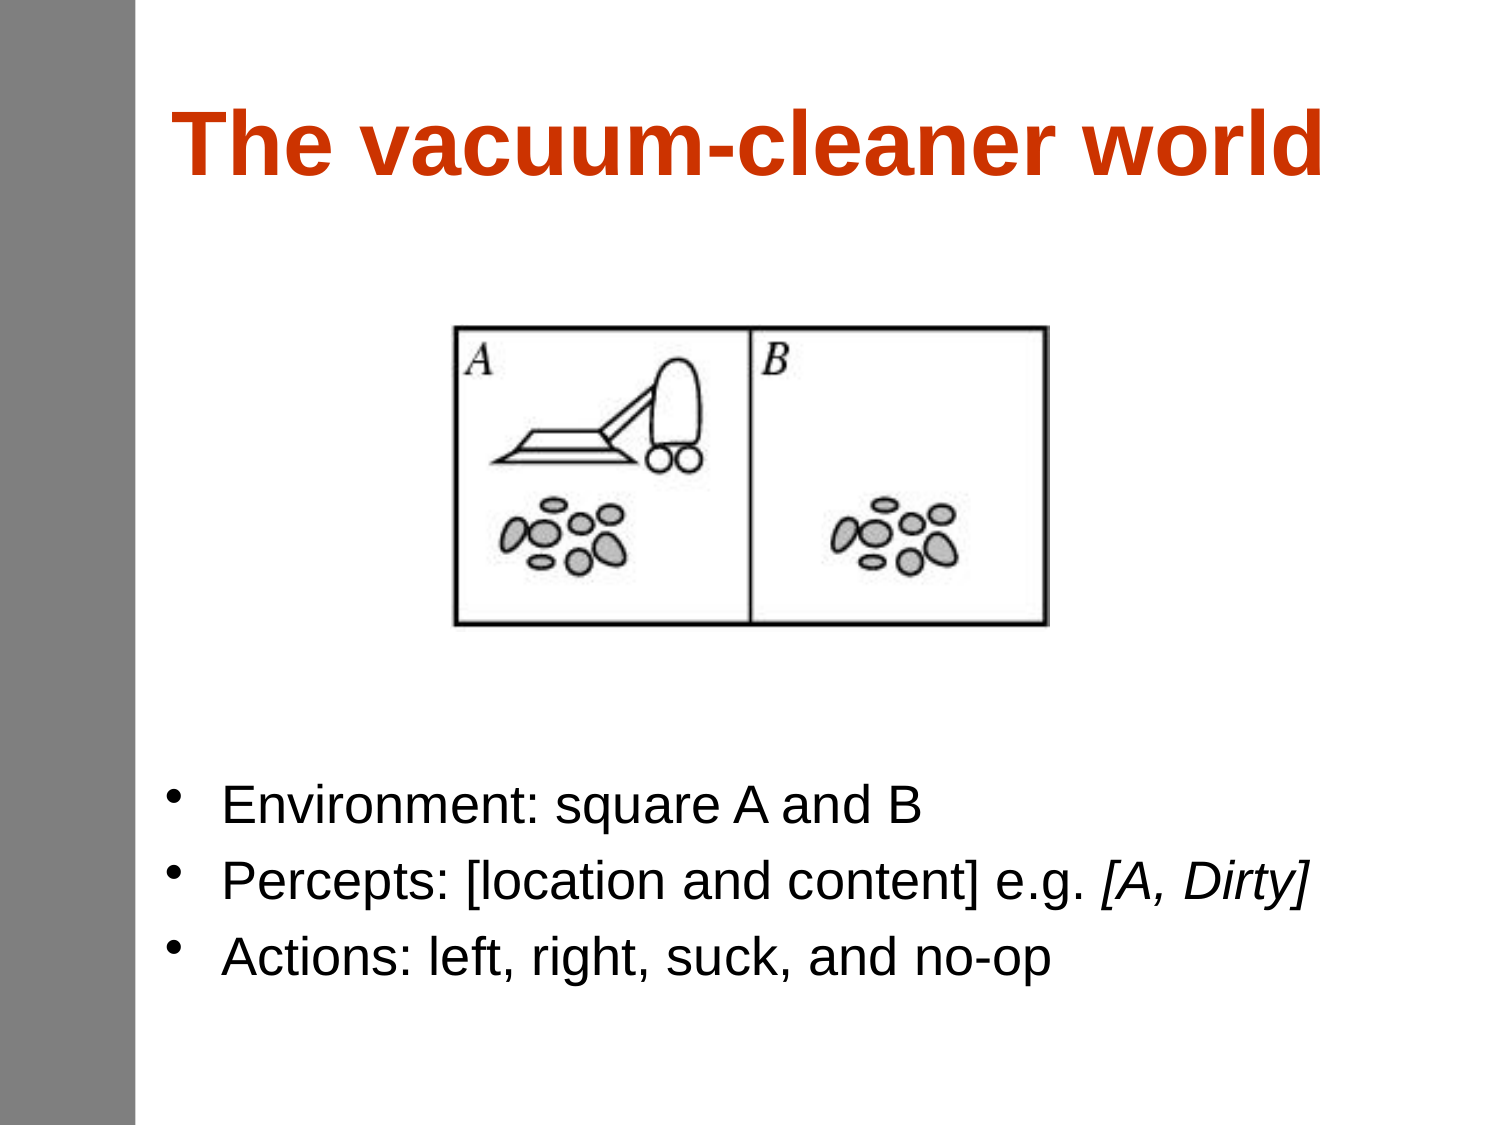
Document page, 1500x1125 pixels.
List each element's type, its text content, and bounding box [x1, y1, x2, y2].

text_box Environment: square A and B Percepts: [location and content] e.g. [A, Dirty] Actions: left, right, suck, and no-op [149, 762, 1500, 1069]
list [450, 324, 1050, 632]
title The vacuum-cleaner world [75, 45, 1425, 233]
